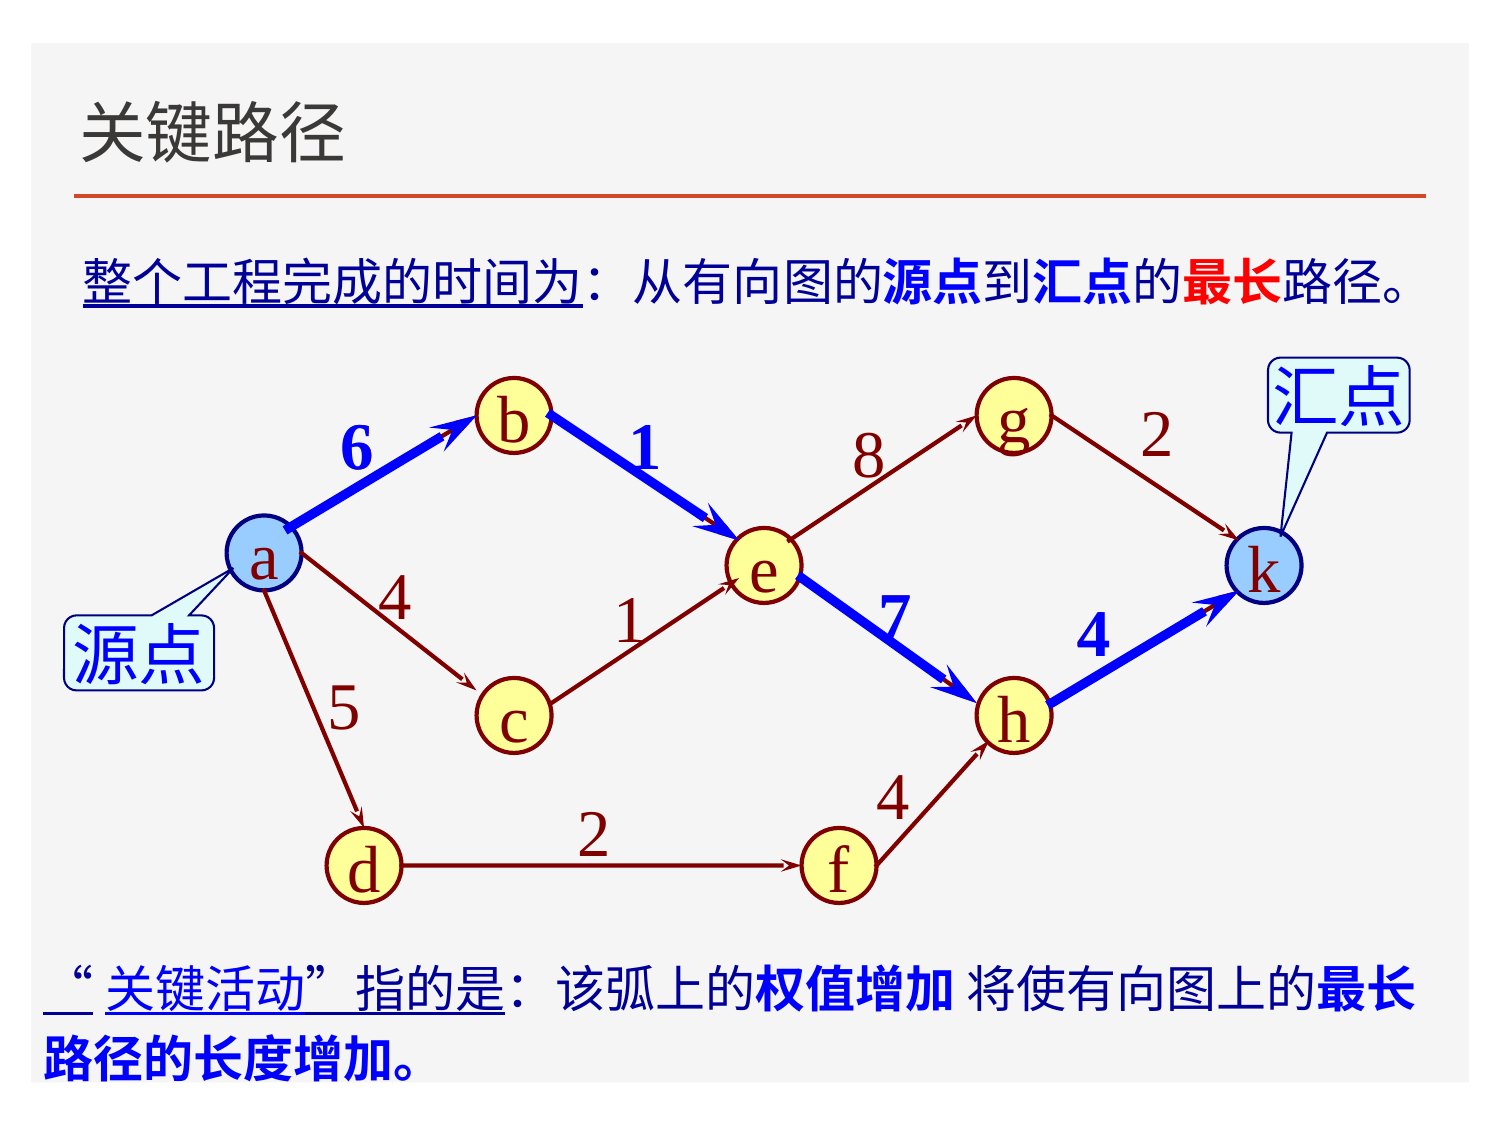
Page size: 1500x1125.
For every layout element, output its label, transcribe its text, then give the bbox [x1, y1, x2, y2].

text_box b [476, 377, 552, 453]
text_box [718, 577, 740, 595]
text_box “关键活动”指的是：该弧上的权值增加 将使有向图上的最长路径的长度增加。 [28, 941, 1461, 1095]
text_box 5 [313, 656, 377, 751]
text_box 1 [599, 568, 663, 664]
text_box [455, 415, 477, 432]
text_box g [976, 377, 1052, 453]
text_box 8 [838, 402, 902, 498]
text_box 1 [614, 395, 678, 491]
text_box 源点 [64, 568, 234, 691]
text_box 7 [864, 565, 928, 661]
text_box 4 [1063, 582, 1127, 678]
text_box [970, 740, 990, 760]
title 关键路径 [64, 73, 911, 179]
text_box [780, 859, 802, 872]
text_box c [476, 677, 552, 753]
text_box 6 [325, 395, 389, 491]
text_box d [326, 828, 402, 903]
text_box h [976, 677, 1052, 753]
text_box [955, 415, 977, 433]
text_box [456, 672, 477, 691]
text_box [956, 685, 977, 703]
text_box k [1226, 527, 1302, 603]
text_box e [726, 527, 802, 603]
text_box 整个工程完成的时间为：从有向图的源点到汇点的最长路径。 [68, 231, 1487, 318]
text_box 2 [563, 782, 627, 878]
text_box 4 [364, 545, 428, 641]
text_box 2 [1125, 382, 1189, 478]
text_box [718, 523, 740, 541]
text_box 汇点 [1267, 357, 1410, 537]
text_box [1218, 590, 1240, 607]
text_box a [226, 515, 302, 591]
text_box f [801, 827, 877, 903]
text_box [1218, 523, 1240, 541]
text_box [350, 806, 365, 828]
text_box 4 [861, 745, 925, 841]
